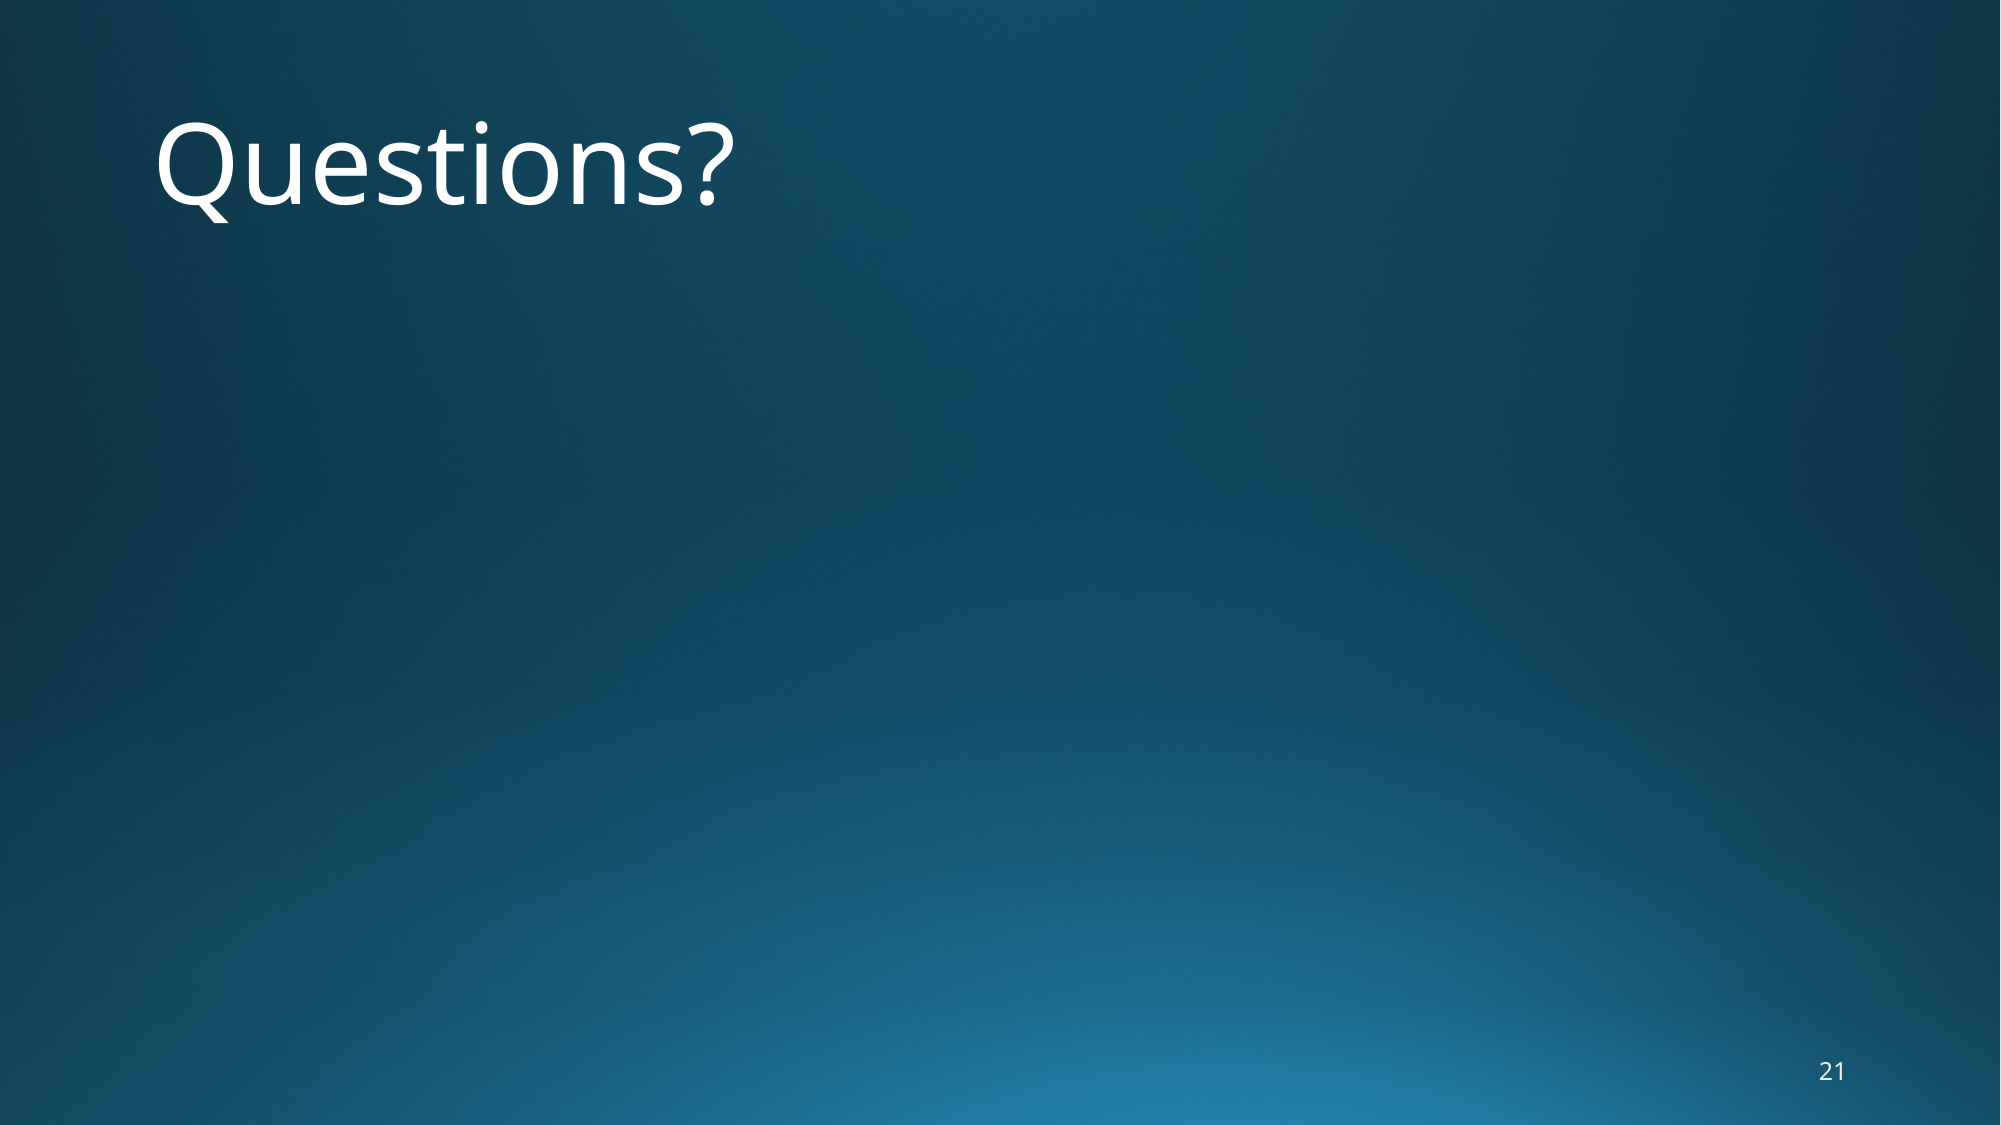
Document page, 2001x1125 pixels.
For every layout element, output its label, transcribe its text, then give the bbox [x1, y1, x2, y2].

slide_number 21 [1412, 1042, 1863, 1103]
picture [0, 0, 2001, 1125]
title Questions? [137, 59, 1863, 278]
